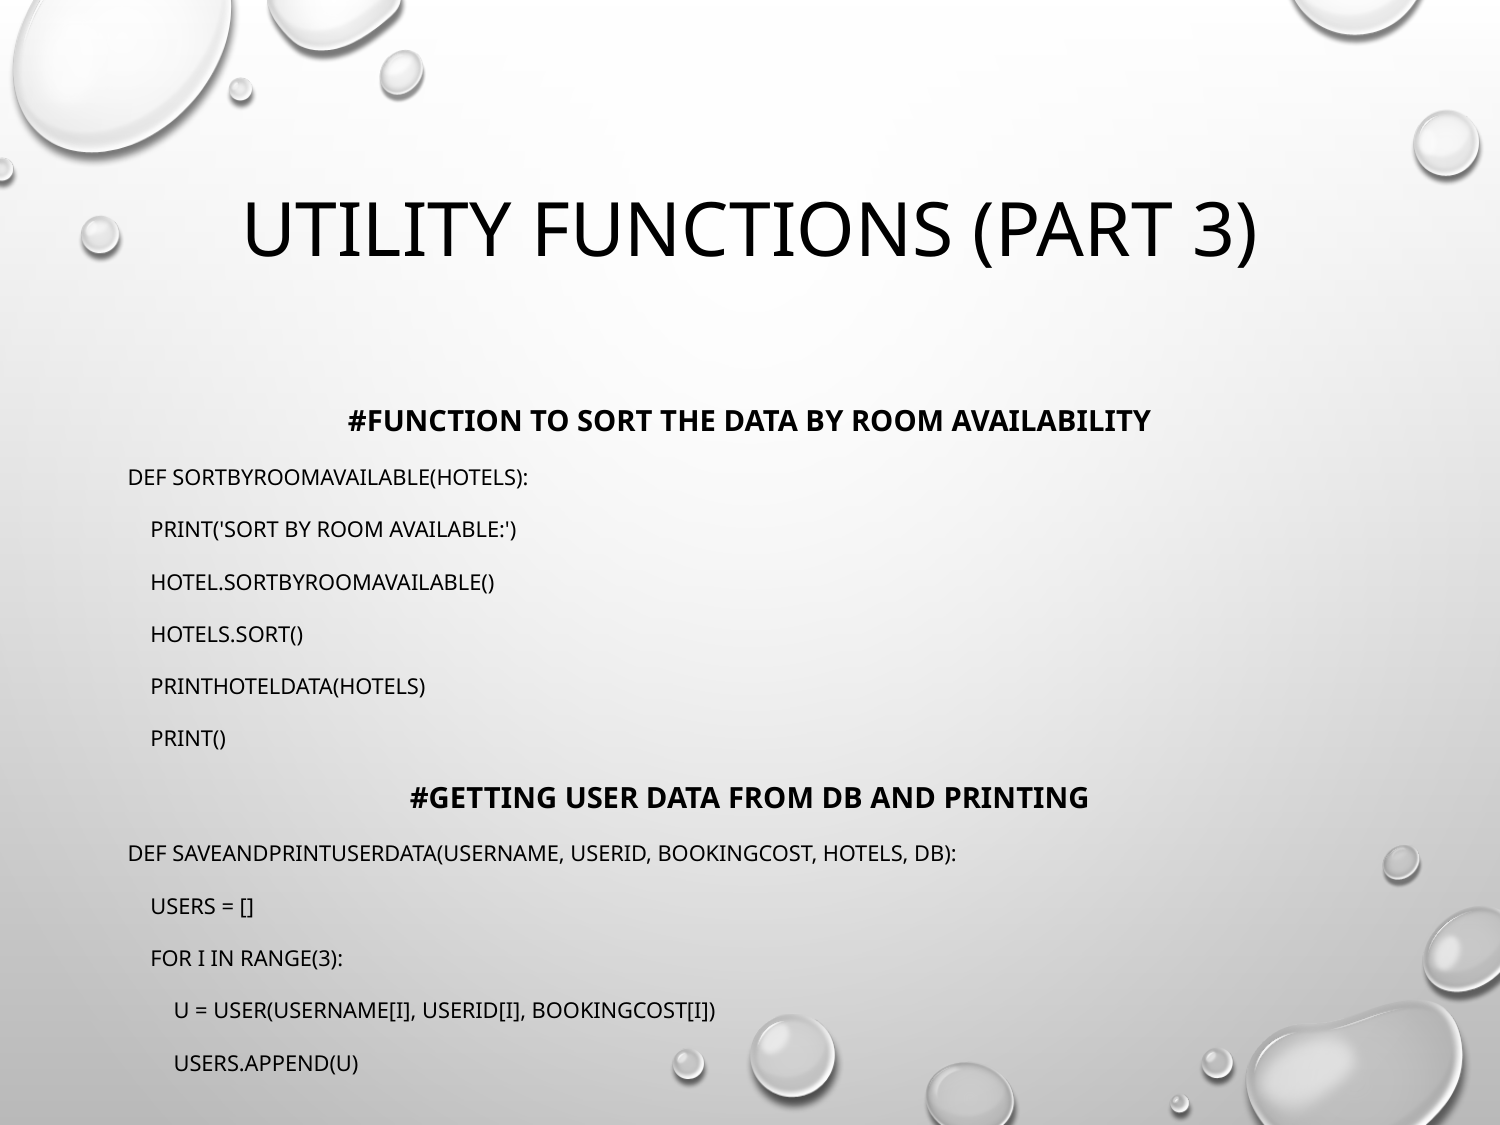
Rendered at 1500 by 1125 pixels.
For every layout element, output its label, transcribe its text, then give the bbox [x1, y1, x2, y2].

title Utility Functions (Part 3) [112, 101, 1388, 364]
list #Function to sort the data by room availability def SortByRoomAvailable(hotels): print('SORT BY ROOM AVAILABLE:') Hotel.sortByRoomAvailable() hotels.sort() PrintHotelData(hotels) print() #Getting user data from DB and printing def SaveAndPrintUserData(userName, userId, bookingCost, hotels, db): users = [] for i in range(3): u = User(userName[i], userId[i], bookingCost[i]) users.append(u) for i in range(len(users)): db.insert_user(users[i], hotels[i].name) print('USERS DATA FROM DATABASE:') user_data = db.fetch_users() for user in user_data: print(user) [112, 388, 1388, 950]
picture [0, 0, 1500, 1125]
